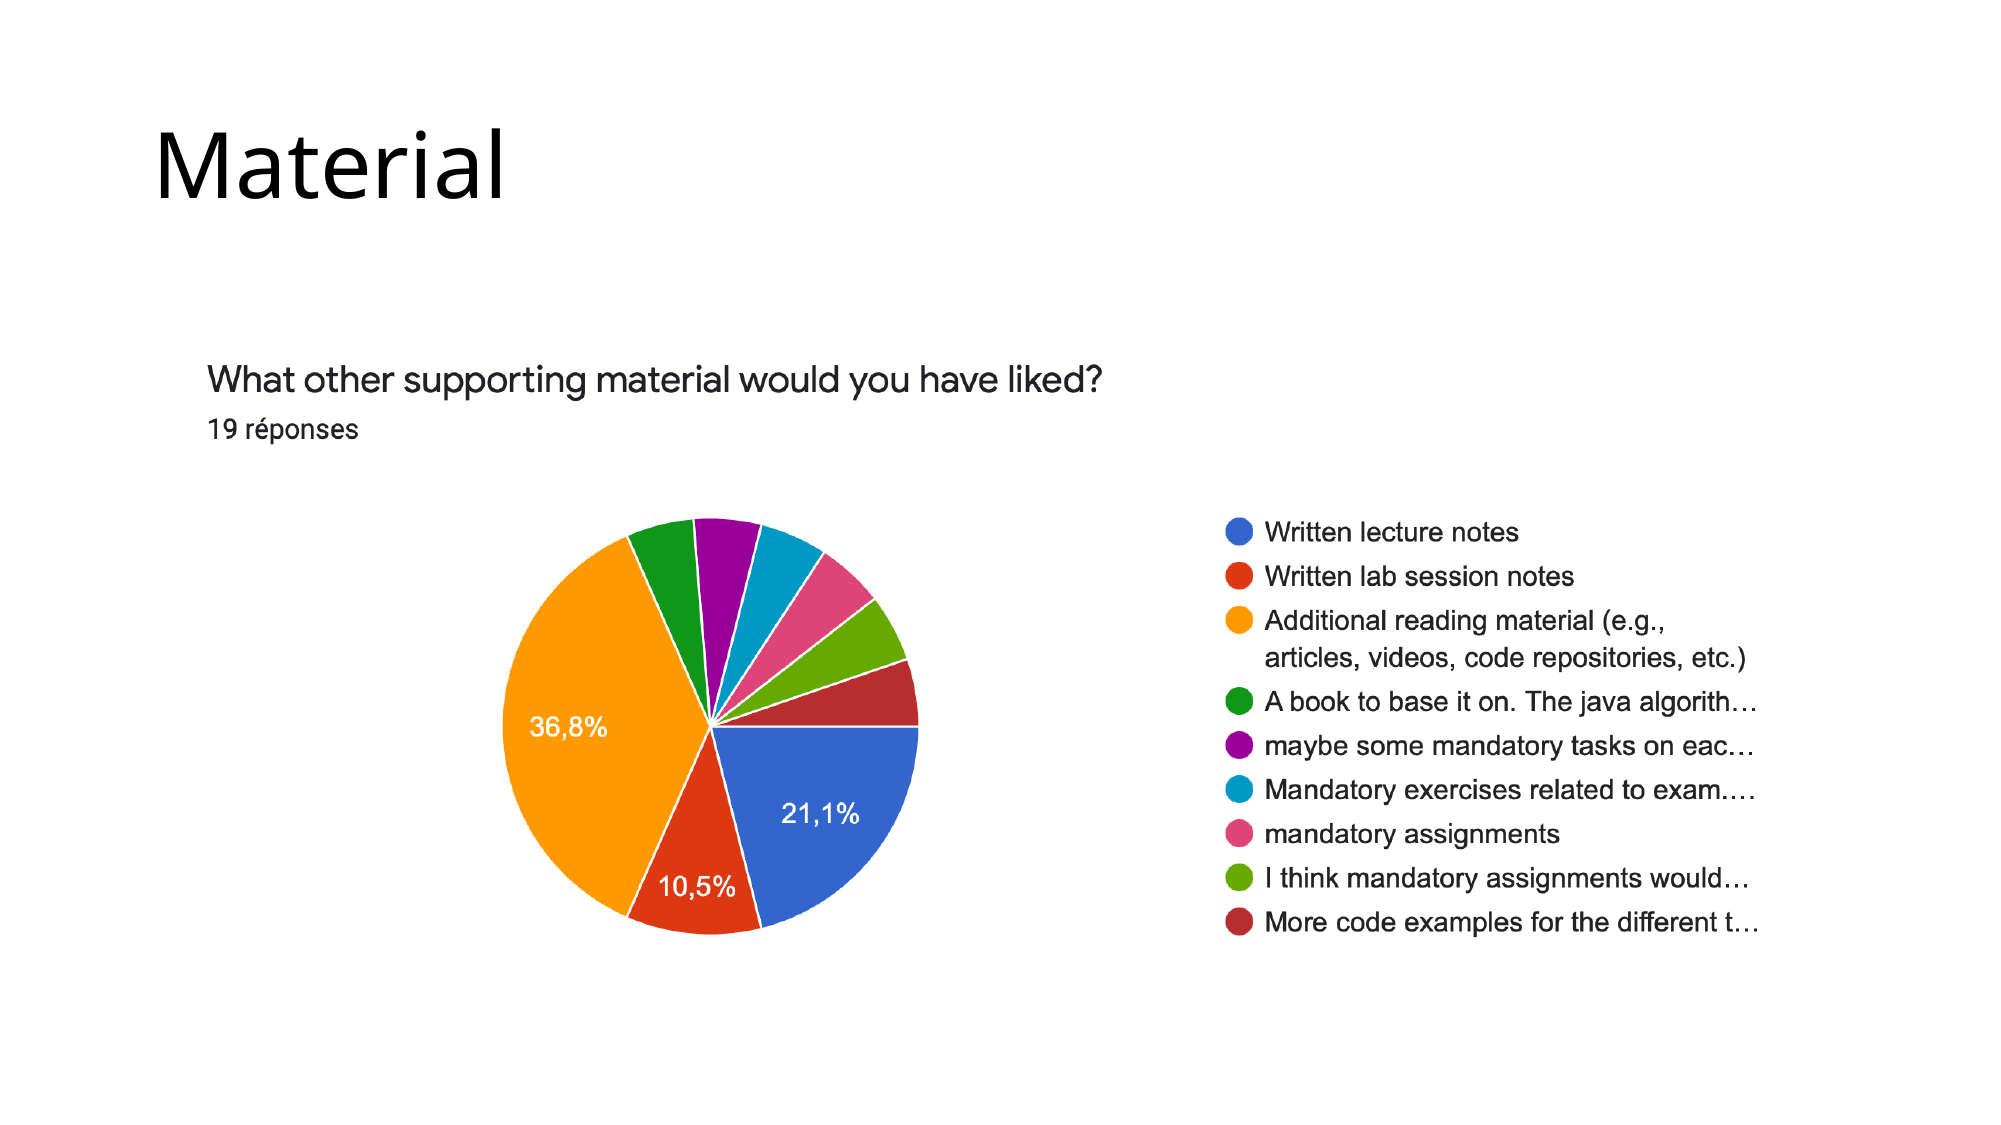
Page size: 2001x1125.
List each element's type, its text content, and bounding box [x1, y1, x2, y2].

title Material [137, 59, 1863, 278]
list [151, 299, 1849, 1014]
